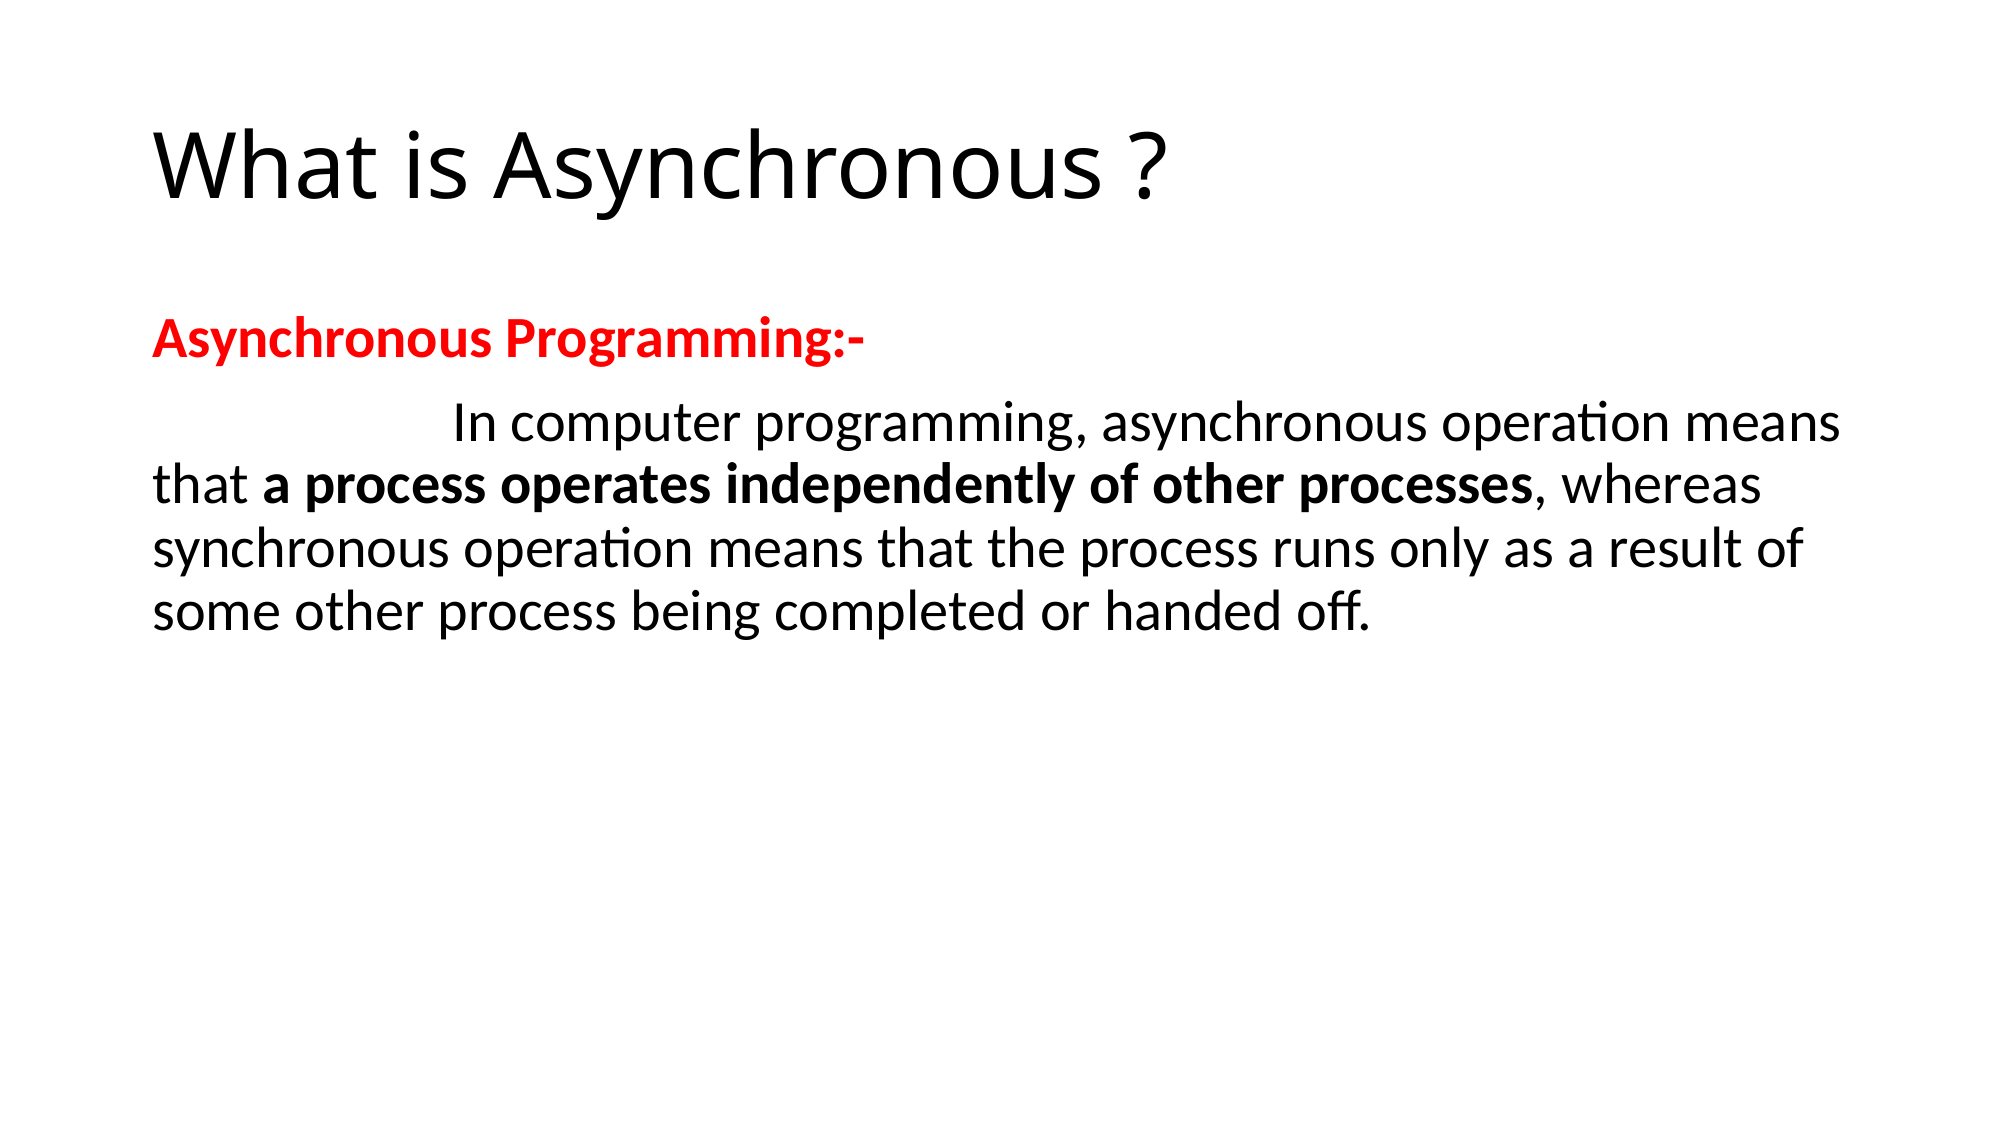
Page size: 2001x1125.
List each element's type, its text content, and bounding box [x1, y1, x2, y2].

list Asynchronous Programming:- In computer programming, asynchronous operation means that a process operates independently of other processes, whereas synchronous operation means that the process runs only as a result of some other process being completed or handed off. [137, 299, 1863, 1014]
title What is Asynchronous ? [137, 59, 1863, 278]
